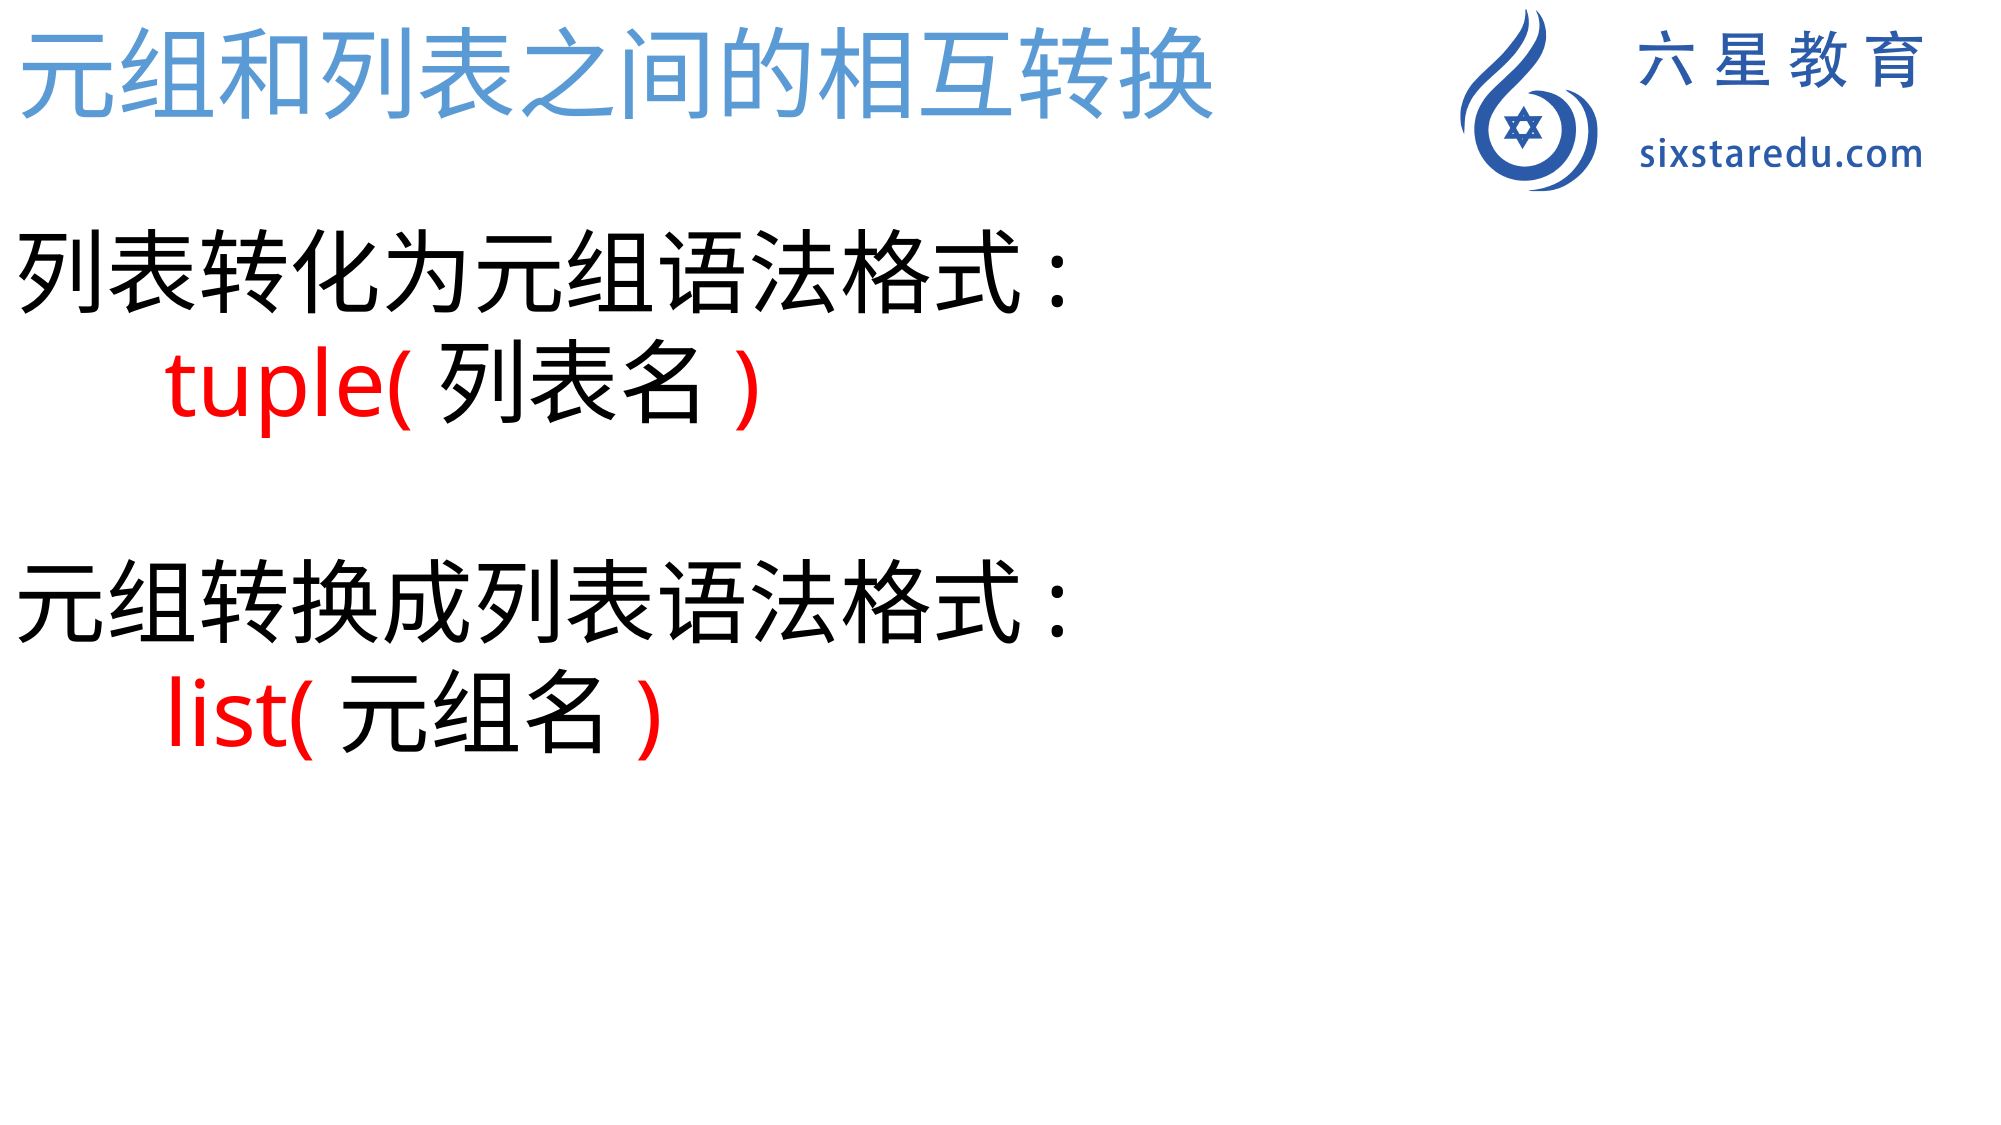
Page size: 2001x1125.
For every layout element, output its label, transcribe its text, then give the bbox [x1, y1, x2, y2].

text_box 列表转化为元组语法格式: tuple(列表名) 元组转换成列表语法格式: list(元组名) [0, 207, 2000, 772]
text_box 元组和列表之间的相互转换 [2, 3, 1258, 139]
picture [1319, 0, 2000, 266]
